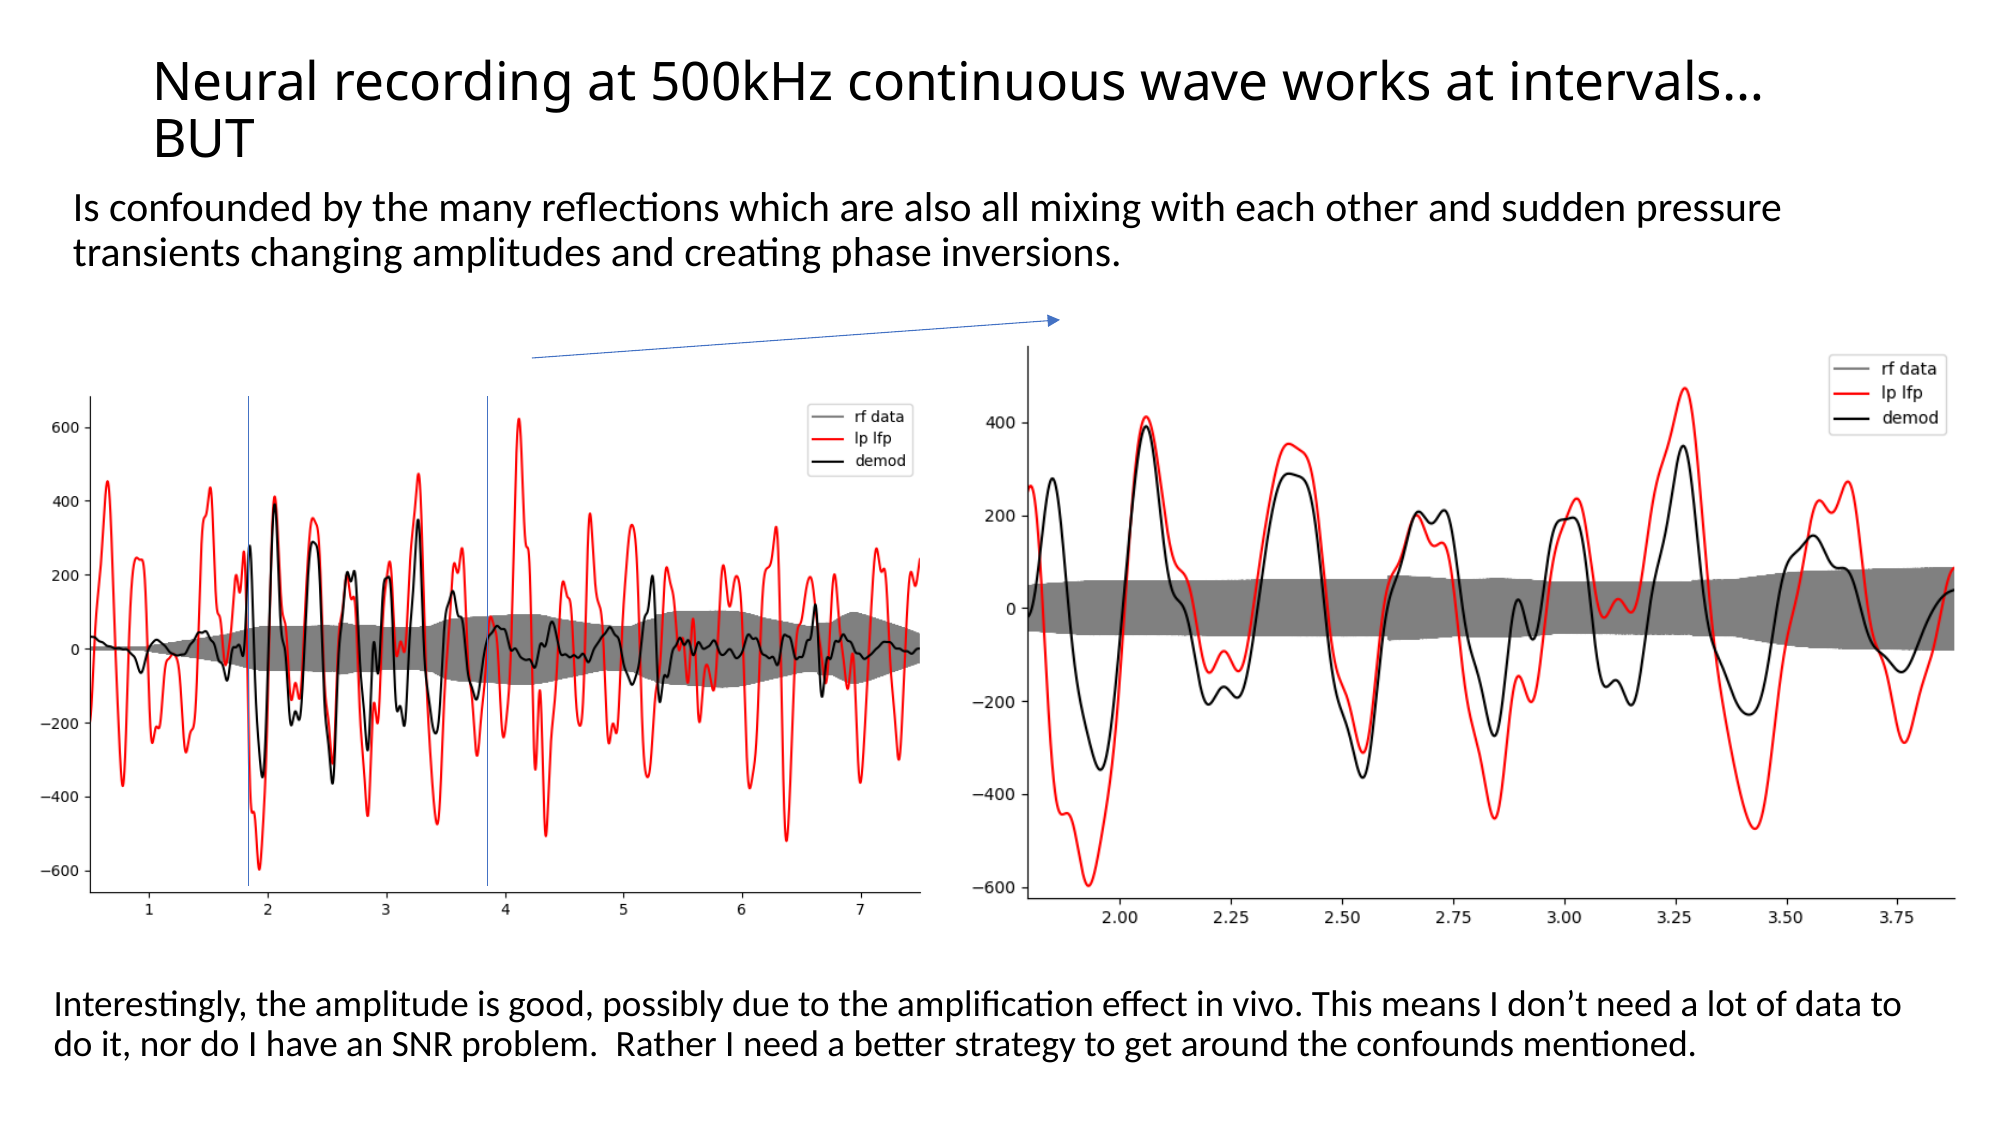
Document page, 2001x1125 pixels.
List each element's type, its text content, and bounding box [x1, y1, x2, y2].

list Is confounded by the many reflections which are also all mixing with each other and sudden pressure transients changing amplitudes and creating phase inversions. [57, 177, 1962, 302]
picture [0, 319, 1962, 977]
text_box Interestingly, the amplitude is good, possibly due to the amplification effect in vivo. This means I don’t need a lot of data to do it, nor do I have an SNR problem. Rather I need a better strategy to get around the confounds mentioned. [38, 977, 1962, 1101]
title Neural recording at 500kHz continuous wave works at intervals… BUT [137, 46, 1863, 177]
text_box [531, 319, 1061, 358]
